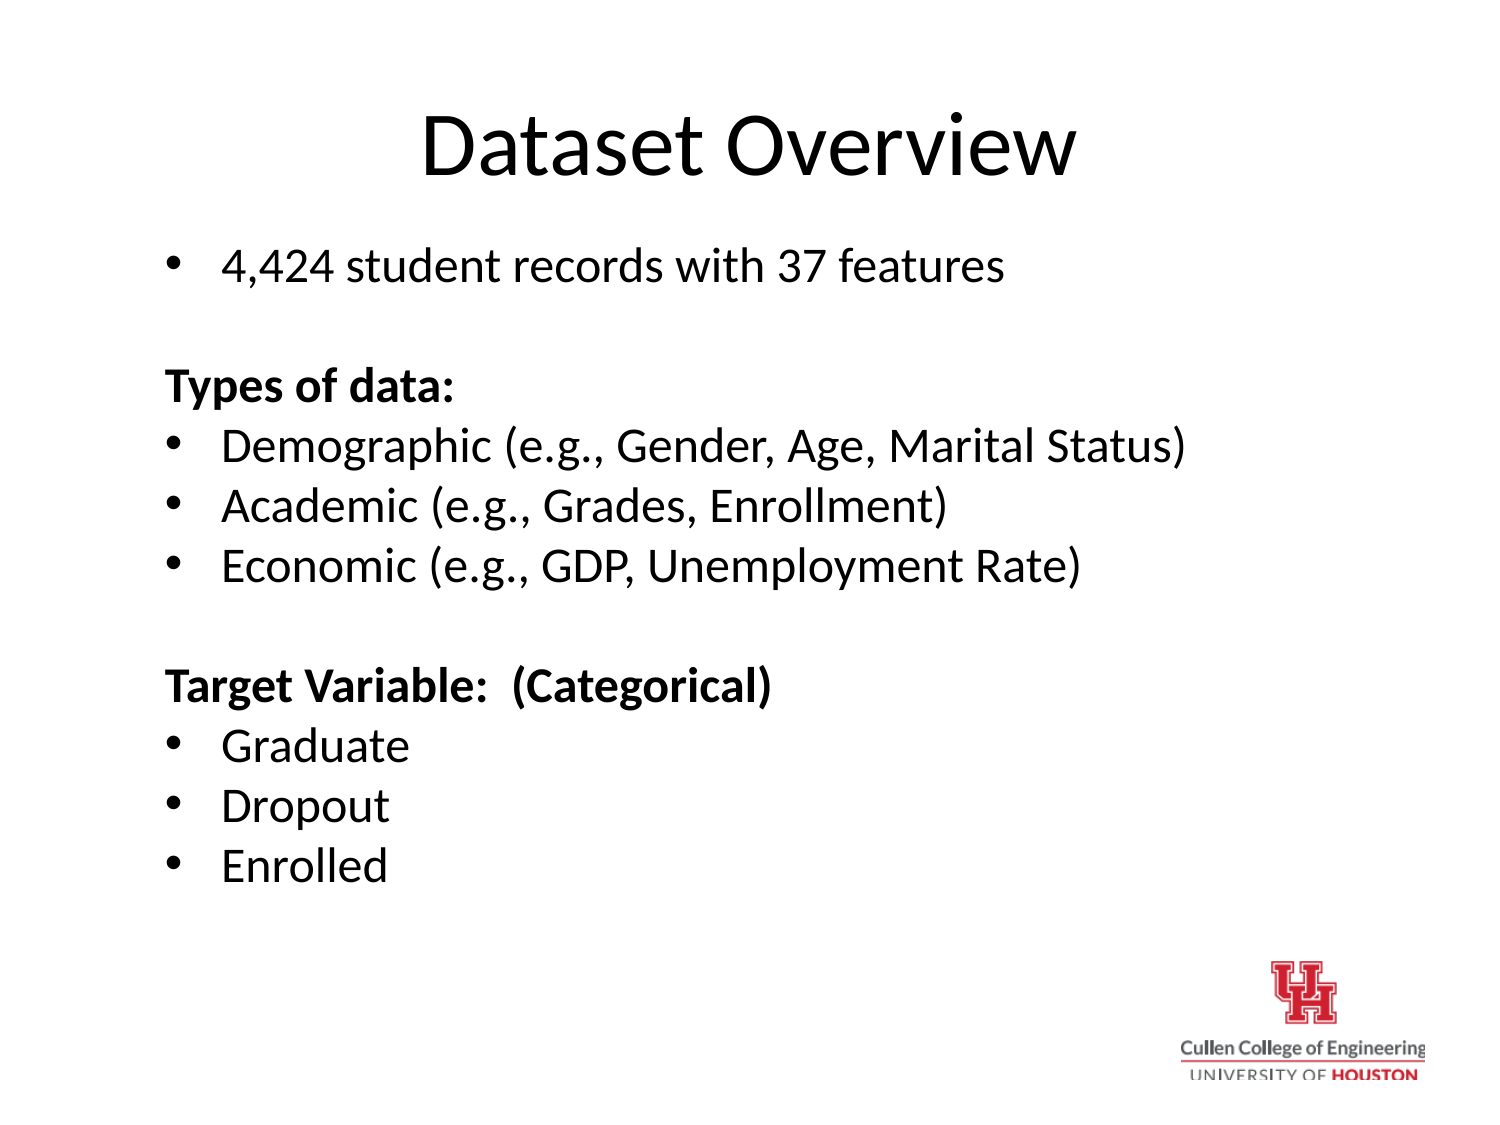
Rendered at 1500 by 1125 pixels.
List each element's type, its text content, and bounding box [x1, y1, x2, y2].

title Dataset Overview [75, 45, 1425, 233]
picture [1180, 960, 1426, 1081]
list 4,424 student records with 37 features Types of data: Demographic (e.g., Gender, Age, Marital Status) Academic (e.g., Grades, Enrollment) Economic (e.g., GDP, Unemployment Rate) Target Variable: (Categorical) Graduate Dropout Enrolled [149, 224, 1211, 901]
